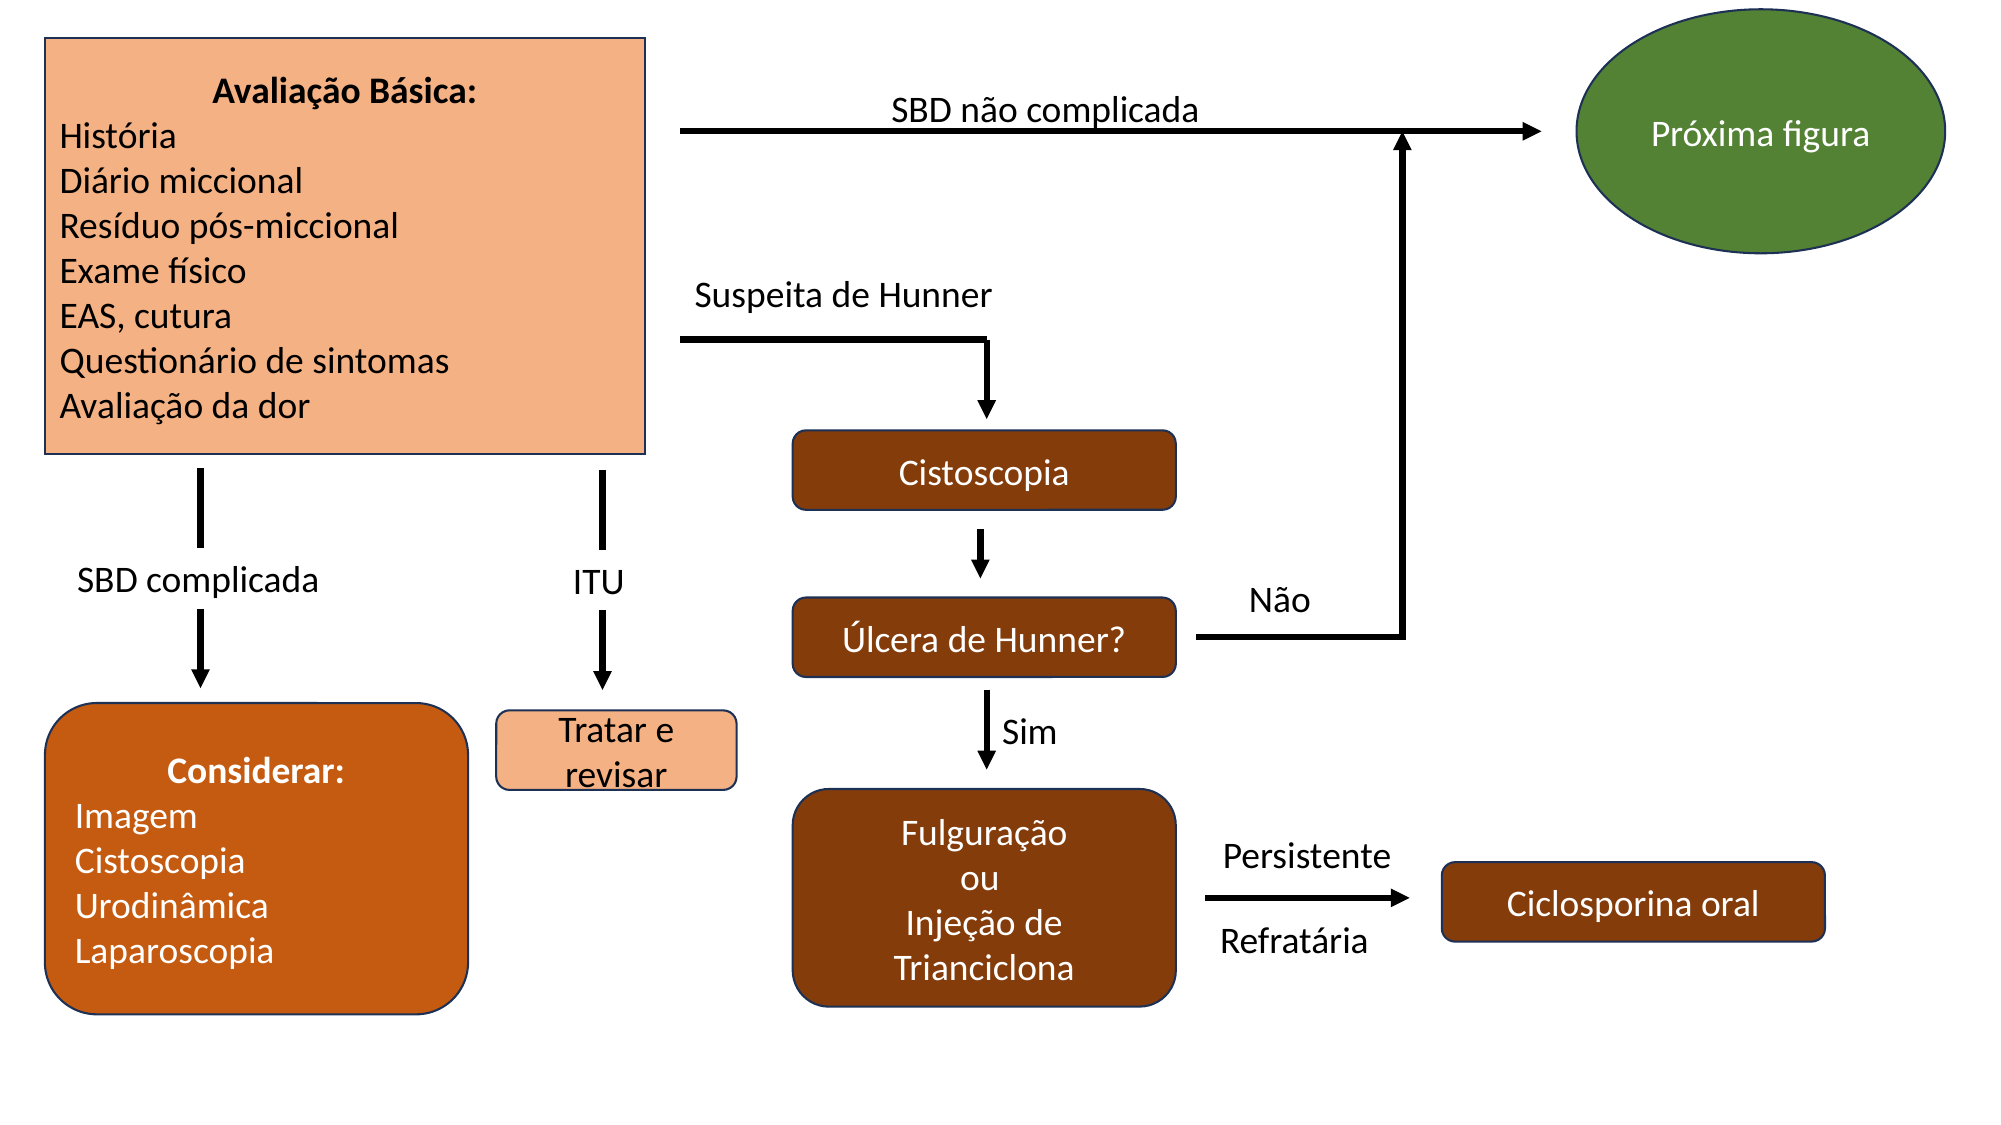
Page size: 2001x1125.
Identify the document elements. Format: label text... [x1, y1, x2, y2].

text_box Úlcera de Hunner? [791, 596, 1177, 679]
text_box Refratária [1205, 908, 1436, 969]
text_box ITU [558, 549, 647, 610]
text_box Não [1234, 567, 1336, 627]
text_box Suspeita de Hunner [679, 263, 1014, 323]
text_box Fulguração ou Injeção de Trianciclona [791, 787, 1177, 1008]
text_box SBD não complicada [876, 77, 1260, 131]
text_box Considerar: Imagem Cistoscopia Urodinâmica Laparoscopia [43, 701, 470, 1016]
text_box Ciclosporina oral [1440, 861, 1827, 943]
text_box Persistente [1208, 823, 1439, 884]
text_box Próxima figura [1575, 8, 1947, 255]
text_box Cistoscopia [791, 429, 1177, 511]
text_box SBD complicada [62, 547, 339, 608]
text_box SBD não complicada [876, 132, 1260, 138]
text_box Sim [987, 700, 1073, 760]
text_box Avaliação Básica: História Diário miccional Resíduo pós-miccional Exame físico EAS, cutura Questionário de sintomas Avaliação da dor [44, 37, 646, 455]
text_box Tratar e revisar [495, 709, 738, 791]
